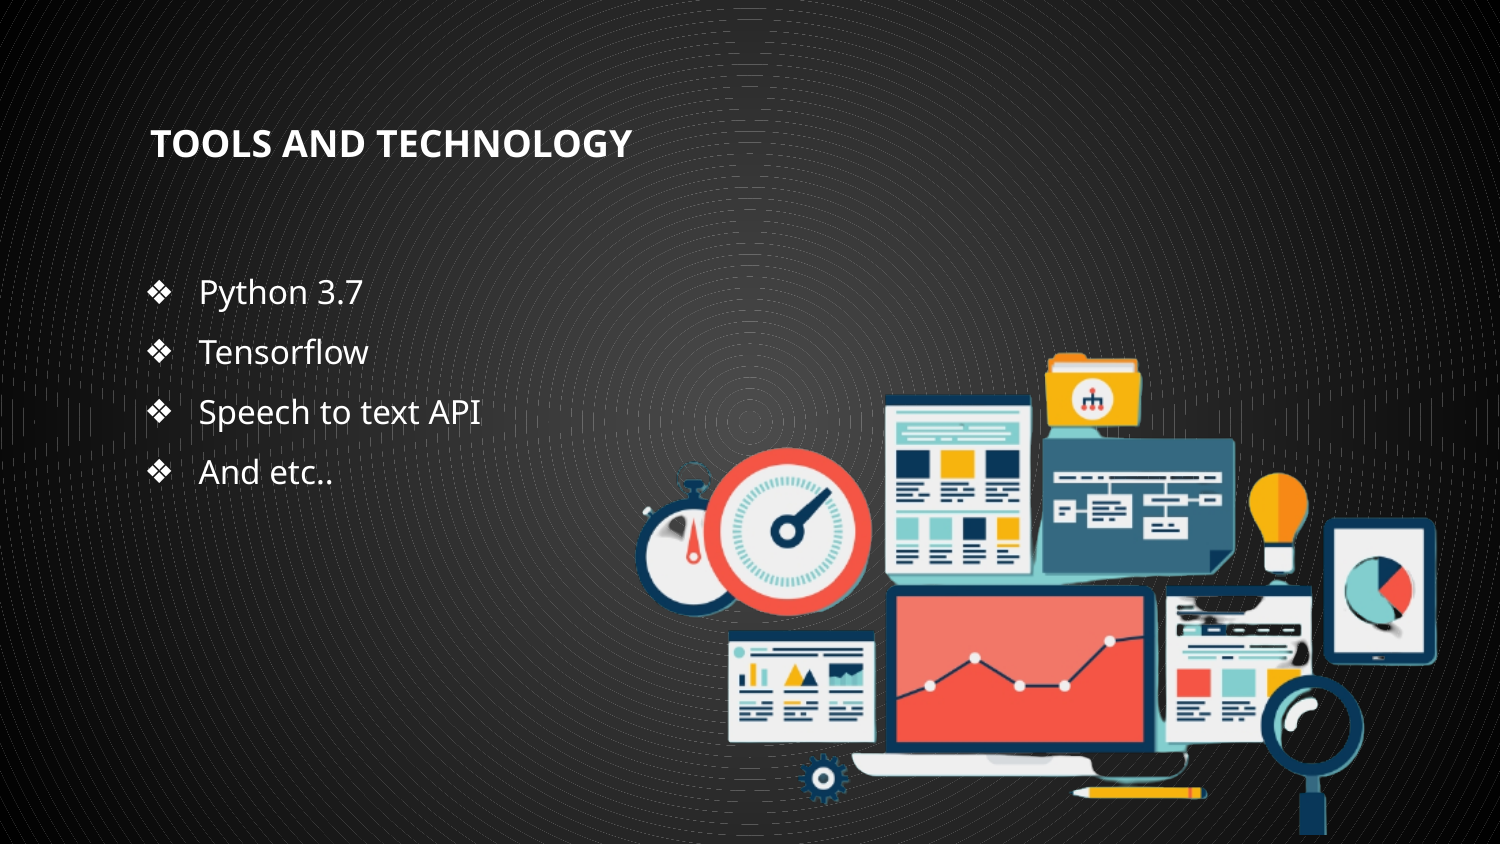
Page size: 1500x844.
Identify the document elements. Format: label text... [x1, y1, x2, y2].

text_box TOOLS AND TECHNOLOGY [125, 106, 1138, 173]
text_box Python 3.7 Tensorflow Speech to text API And etc.. [108, 236, 1370, 608]
picture [580, 324, 1491, 835]
